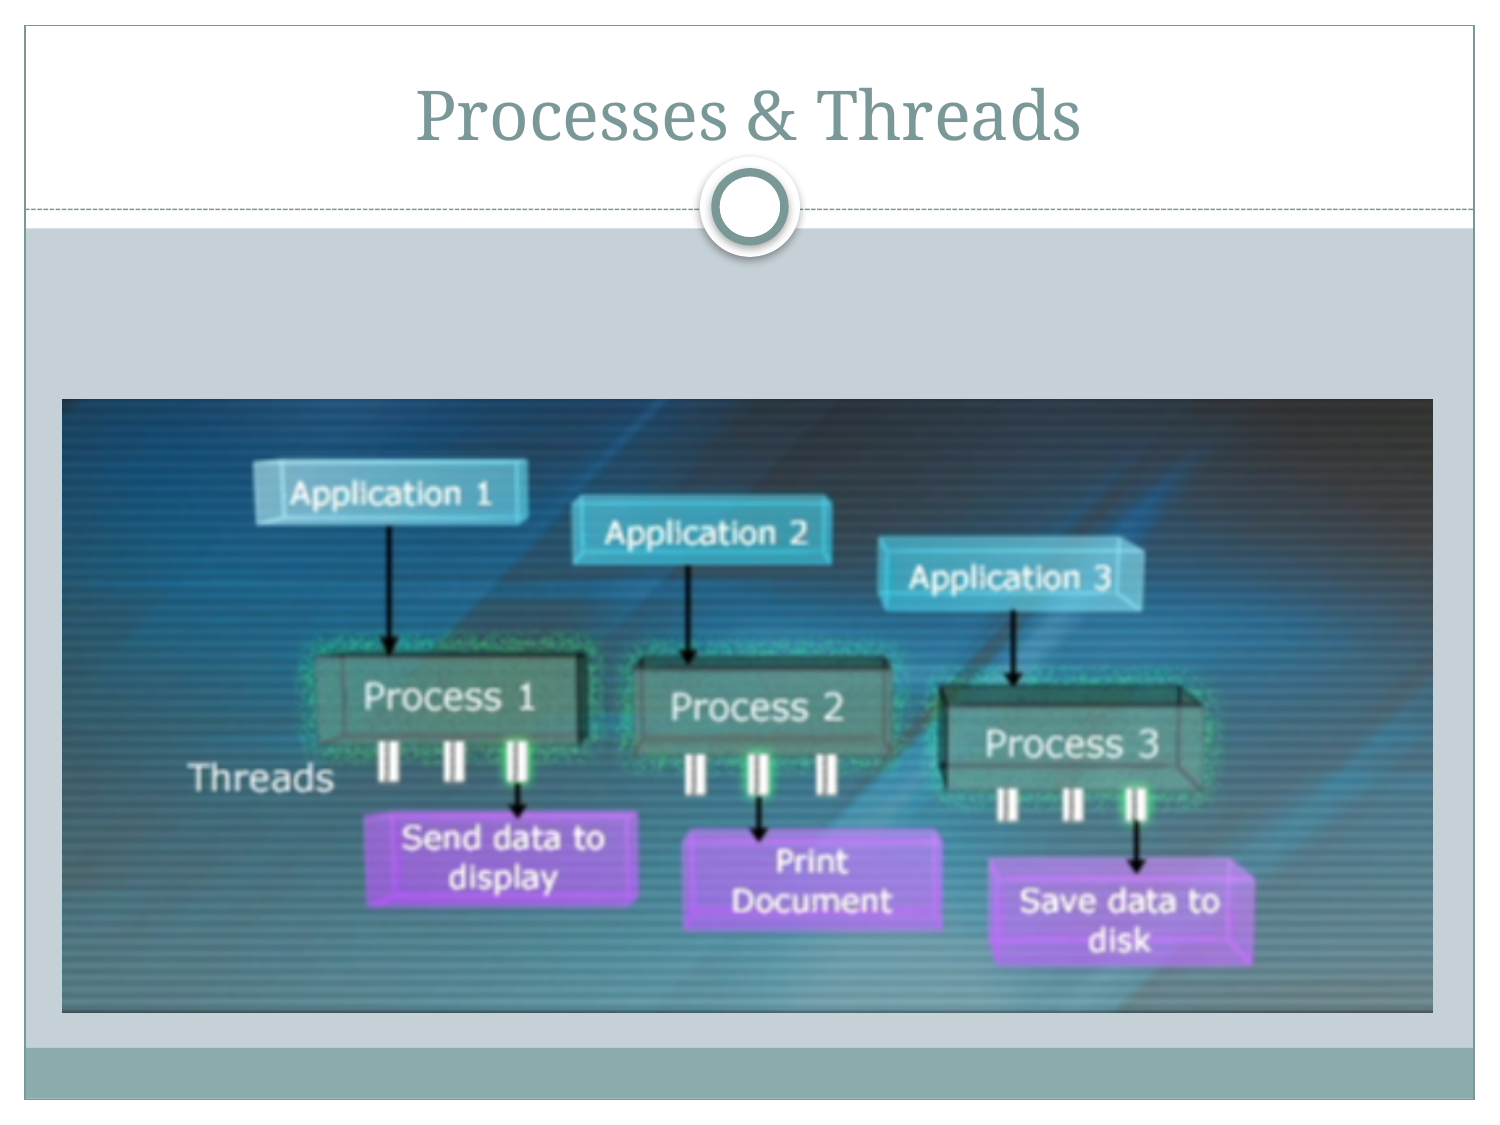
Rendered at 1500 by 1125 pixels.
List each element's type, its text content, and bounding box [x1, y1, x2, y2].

picture [62, 399, 1433, 1013]
title Processes & Threads [49, 37, 1450, 162]
